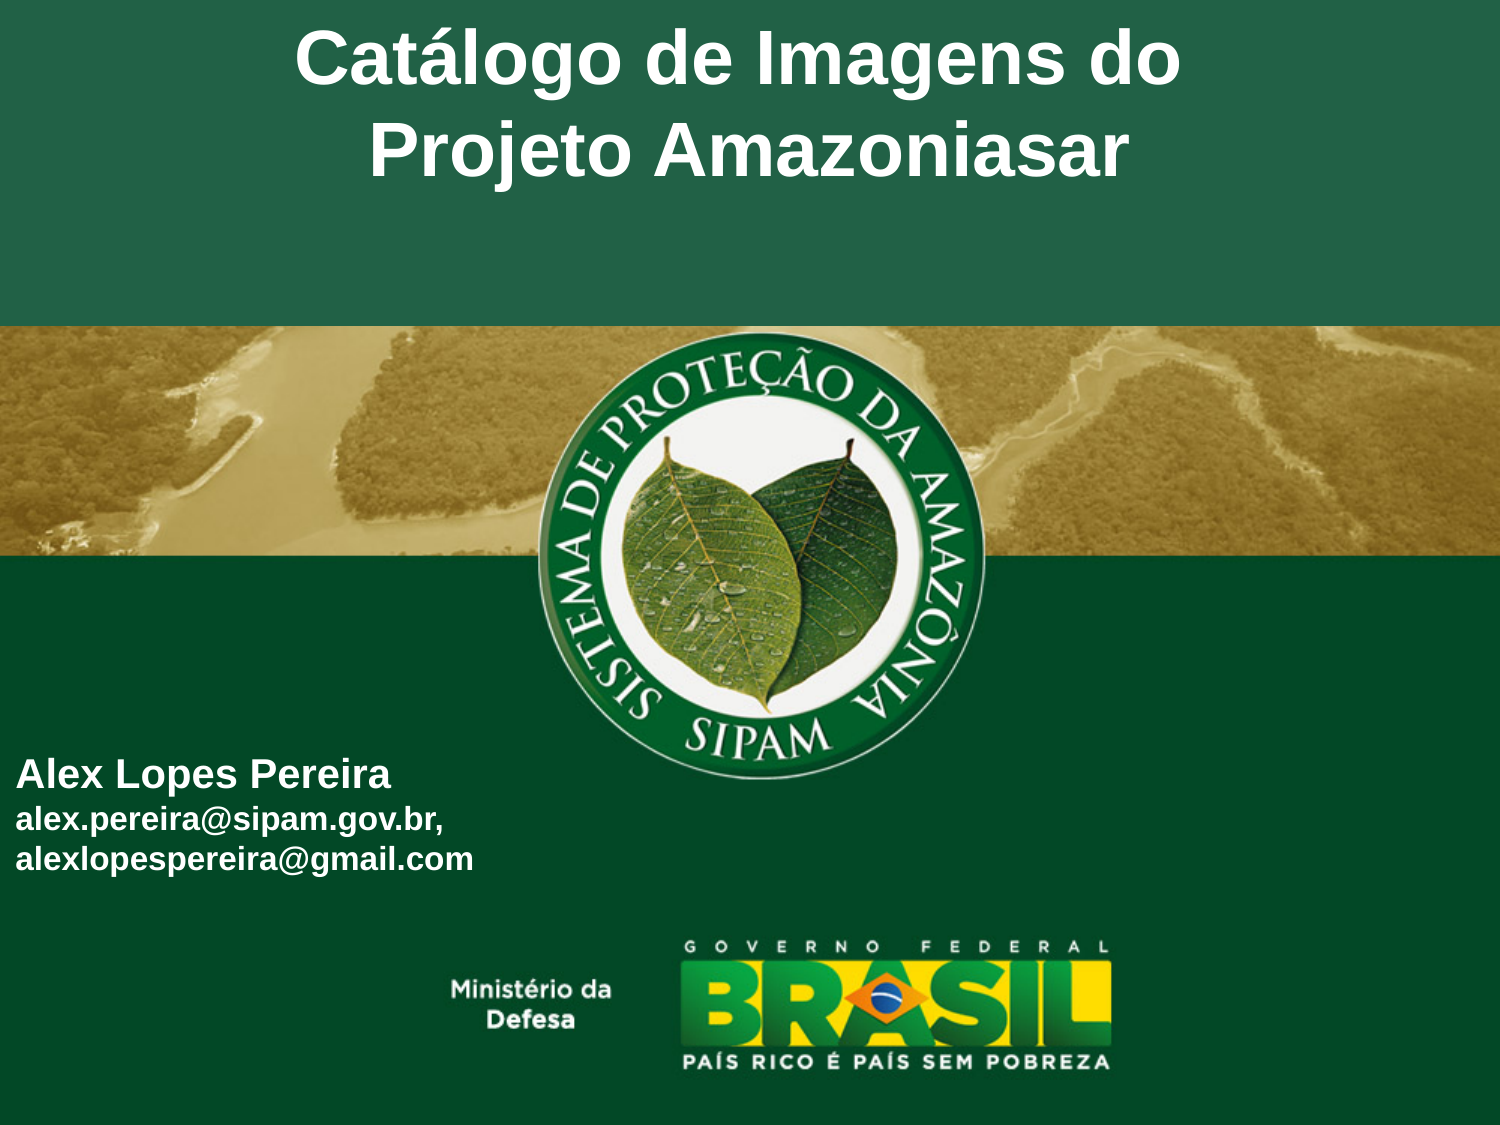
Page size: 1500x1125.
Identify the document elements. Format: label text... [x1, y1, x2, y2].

text_box Catálogo de Imagens do Projeto Amazoniasar [0, 0, 1500, 326]
text_box Alex Lopes Pereira alex.pereira@sipam.gov.br, alexlopespereira@gmail.com [0, 739, 492, 941]
picture [0, 326, 1500, 1125]
